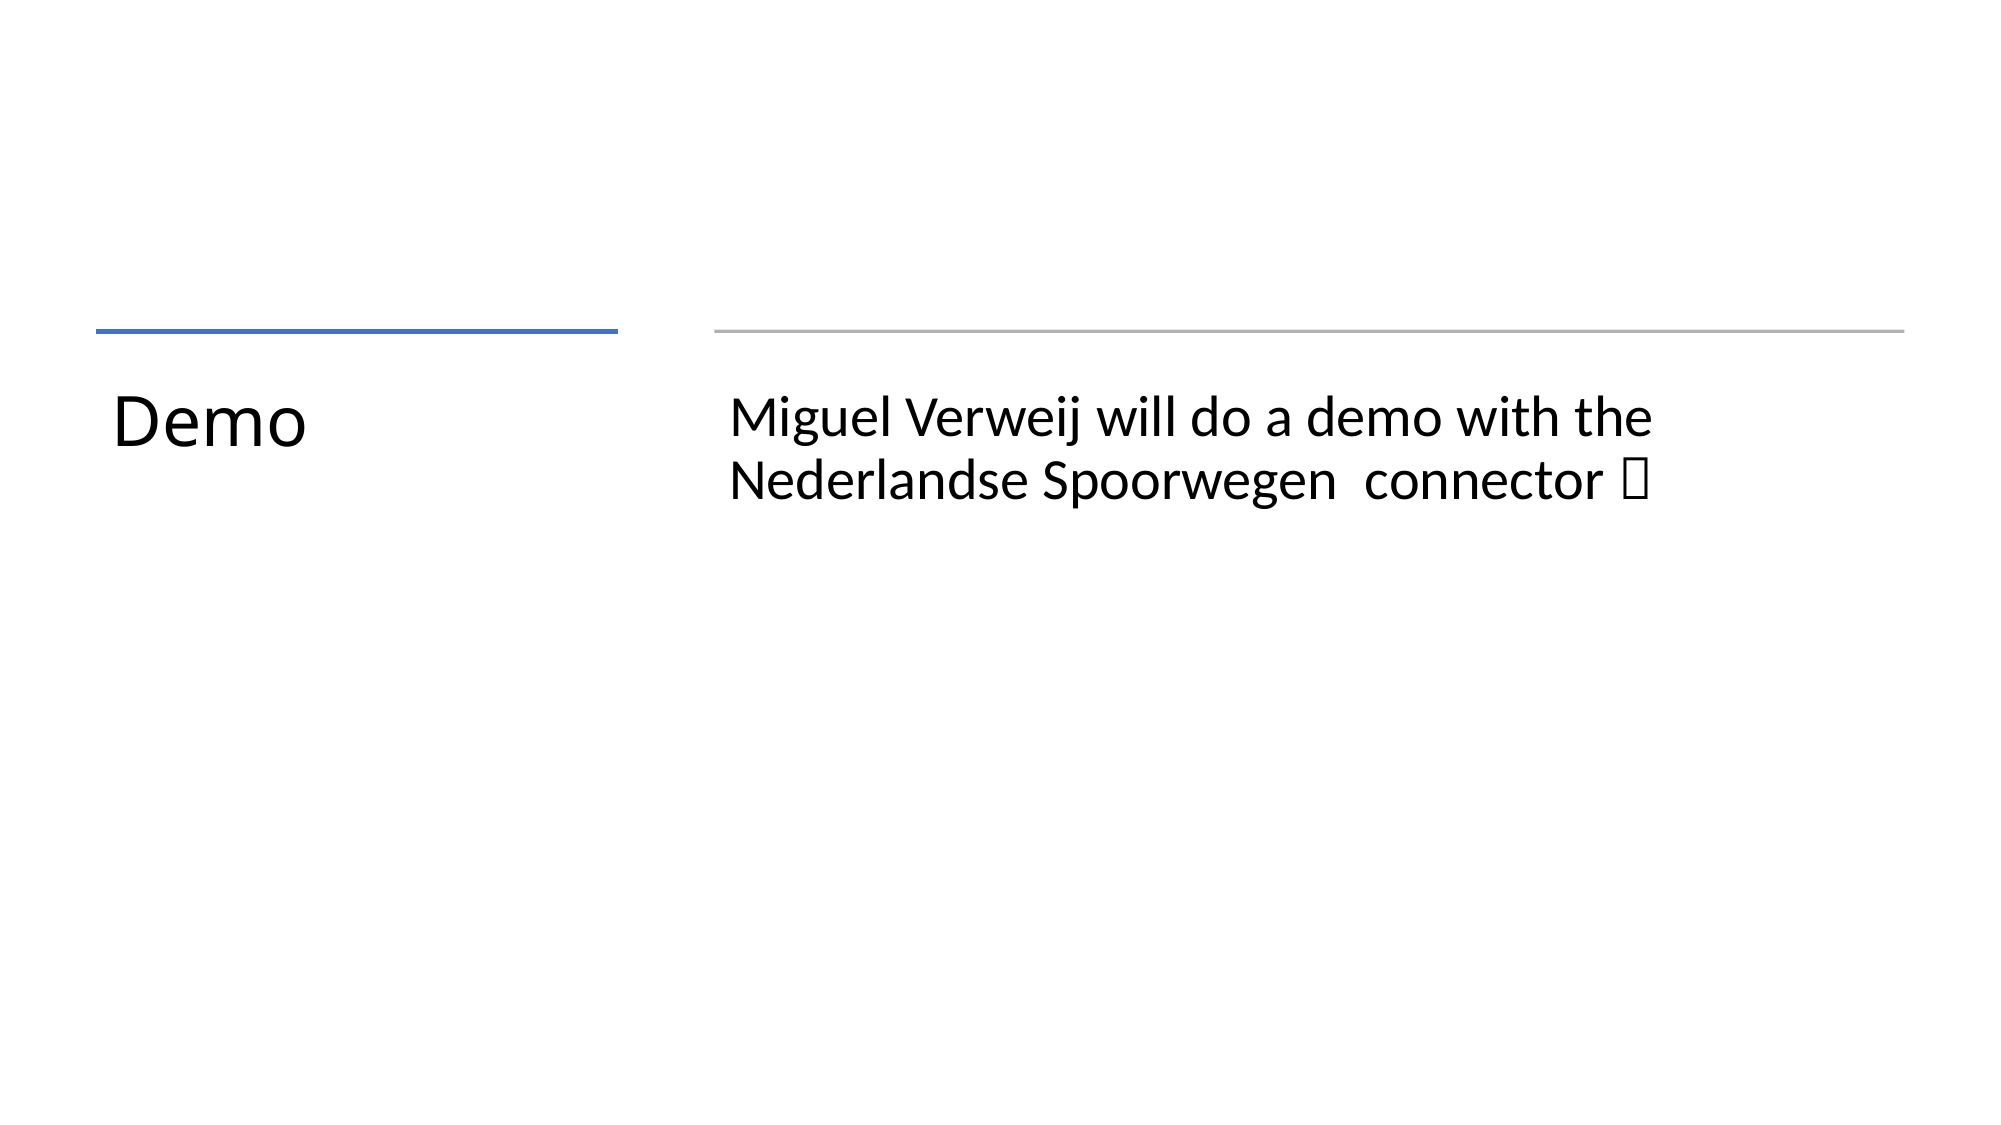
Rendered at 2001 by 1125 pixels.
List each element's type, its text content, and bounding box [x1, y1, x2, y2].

list Miguel Verweij will do a demo with the Nederlandse Spoorwegen connector  [714, 378, 1905, 998]
title Demo [96, 378, 618, 470]
